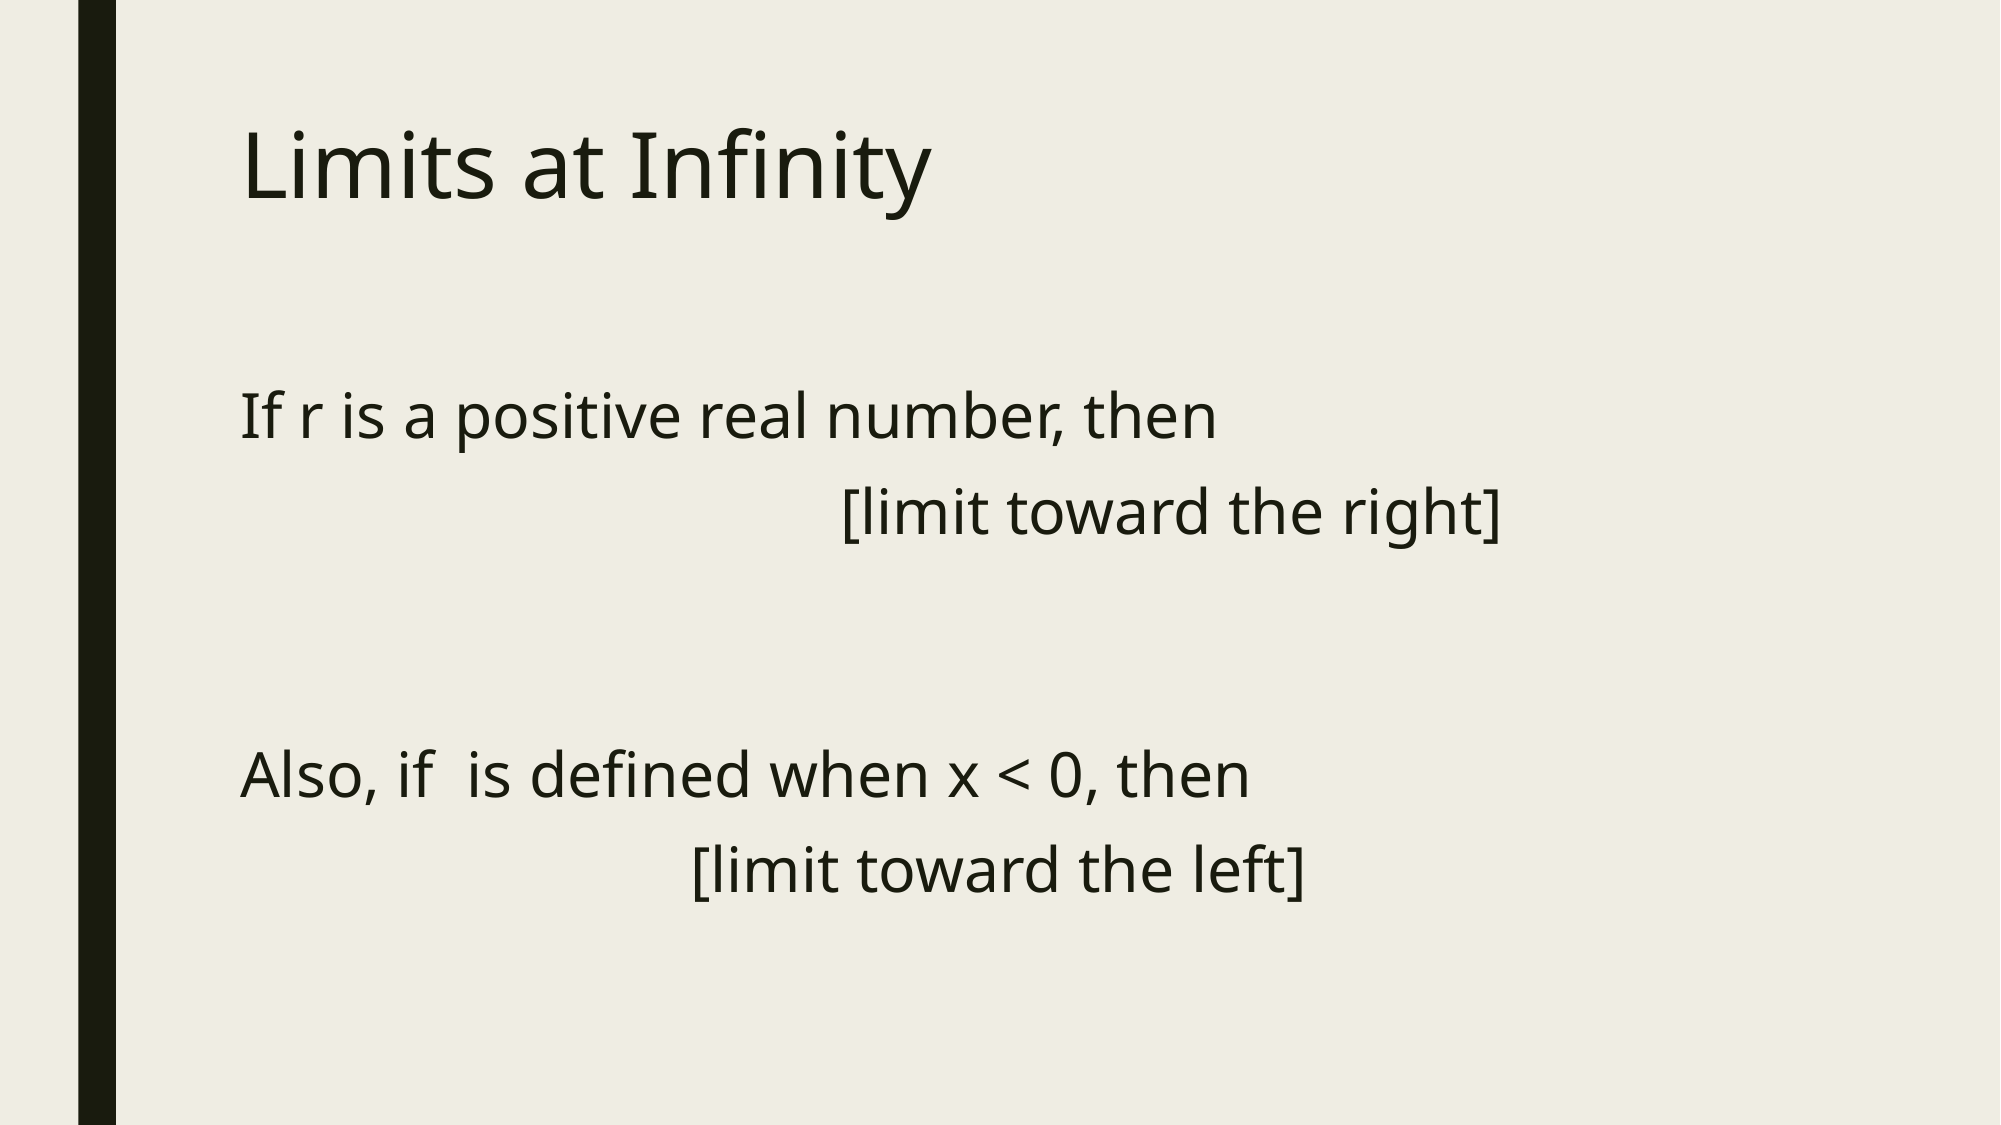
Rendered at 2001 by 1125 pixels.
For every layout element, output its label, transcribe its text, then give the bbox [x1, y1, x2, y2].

title Limits at Infinity [225, 112, 1800, 357]
